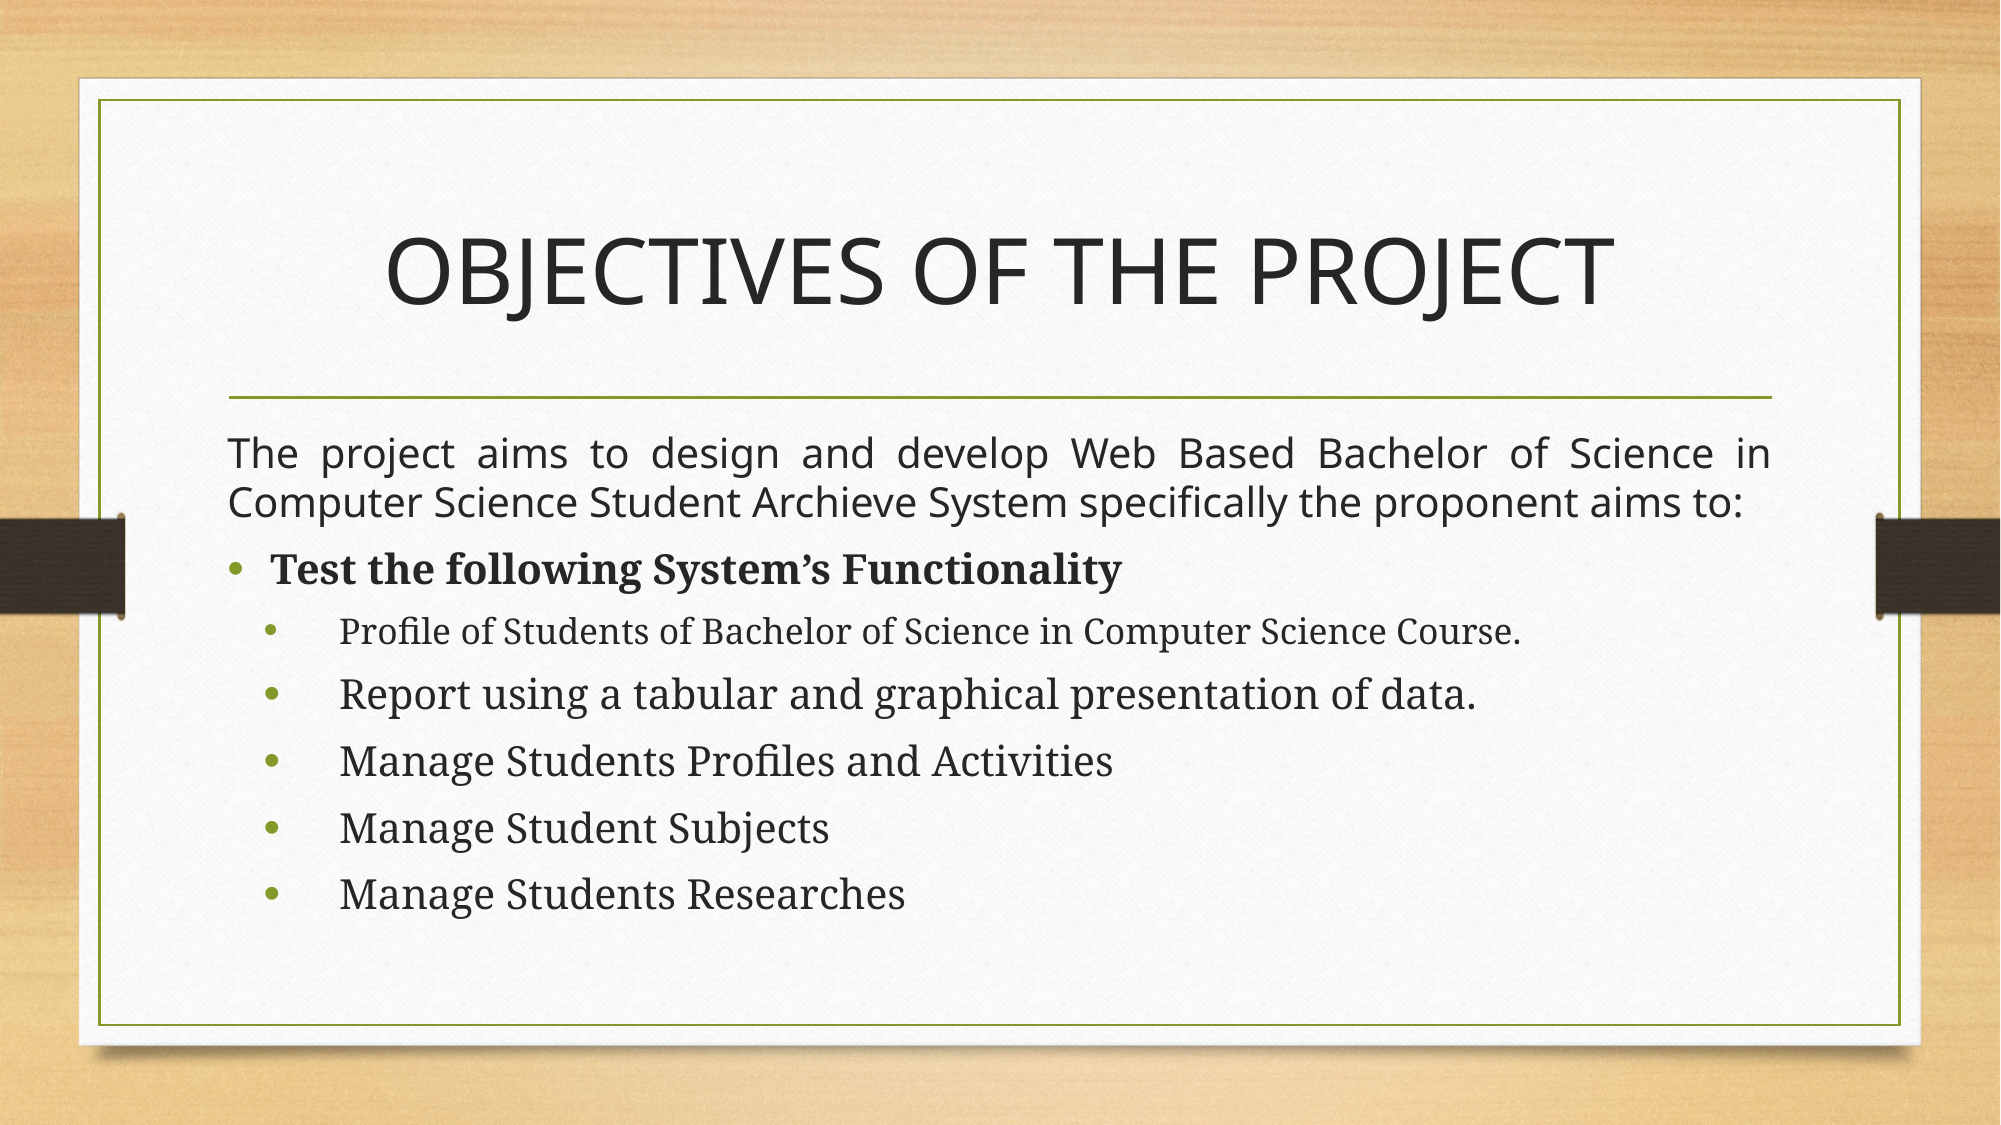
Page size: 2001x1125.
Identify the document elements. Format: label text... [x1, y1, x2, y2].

picture [0, 0, 2001, 1125]
title OBJECTIVES OF THE PROJECT [212, 161, 1788, 375]
list The project aims to design and develop Web Based Bachelor of Science in Computer Science Student Archieve System specifically the proponent aims to: Test the following System’s Functionality Profile of Students of Bachelor of Science in Computer Science Course. Report using a tabular and graphical presentation of data. Manage Students Profiles and Activities Manage Student Subjects Manage Students Researches [212, 419, 1788, 964]
